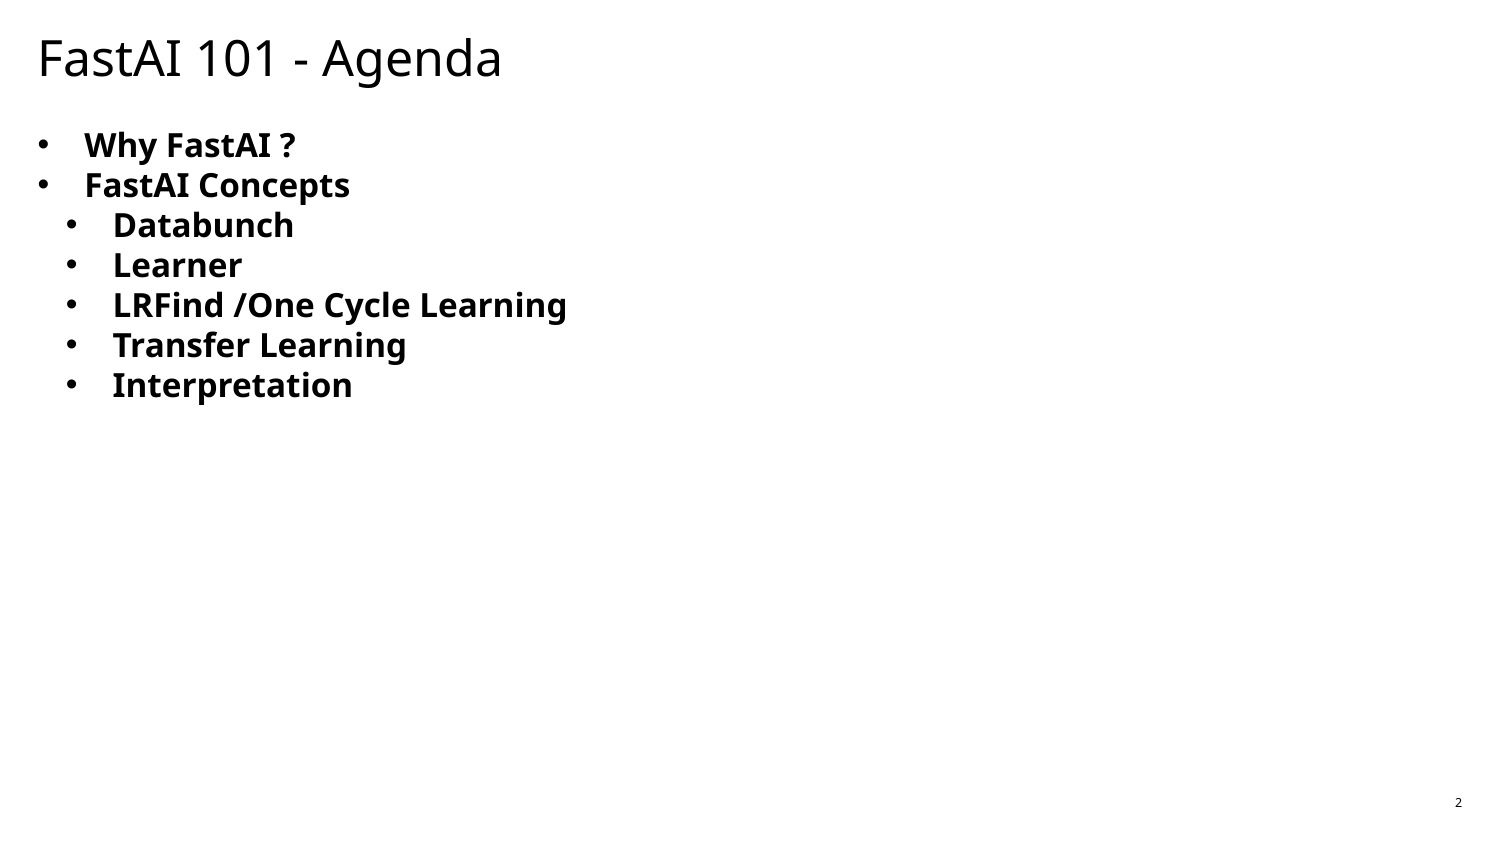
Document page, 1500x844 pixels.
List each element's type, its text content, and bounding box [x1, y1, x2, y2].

slide_number 2 [1125, 791, 1463, 815]
list Why FastAI ? FastAI Concepts Databunch Learner LRFind /One Cycle Learning Transfer Learning Interpretation [37, 124, 822, 792]
title FastAI 101 - Agenda [37, 33, 713, 124]
